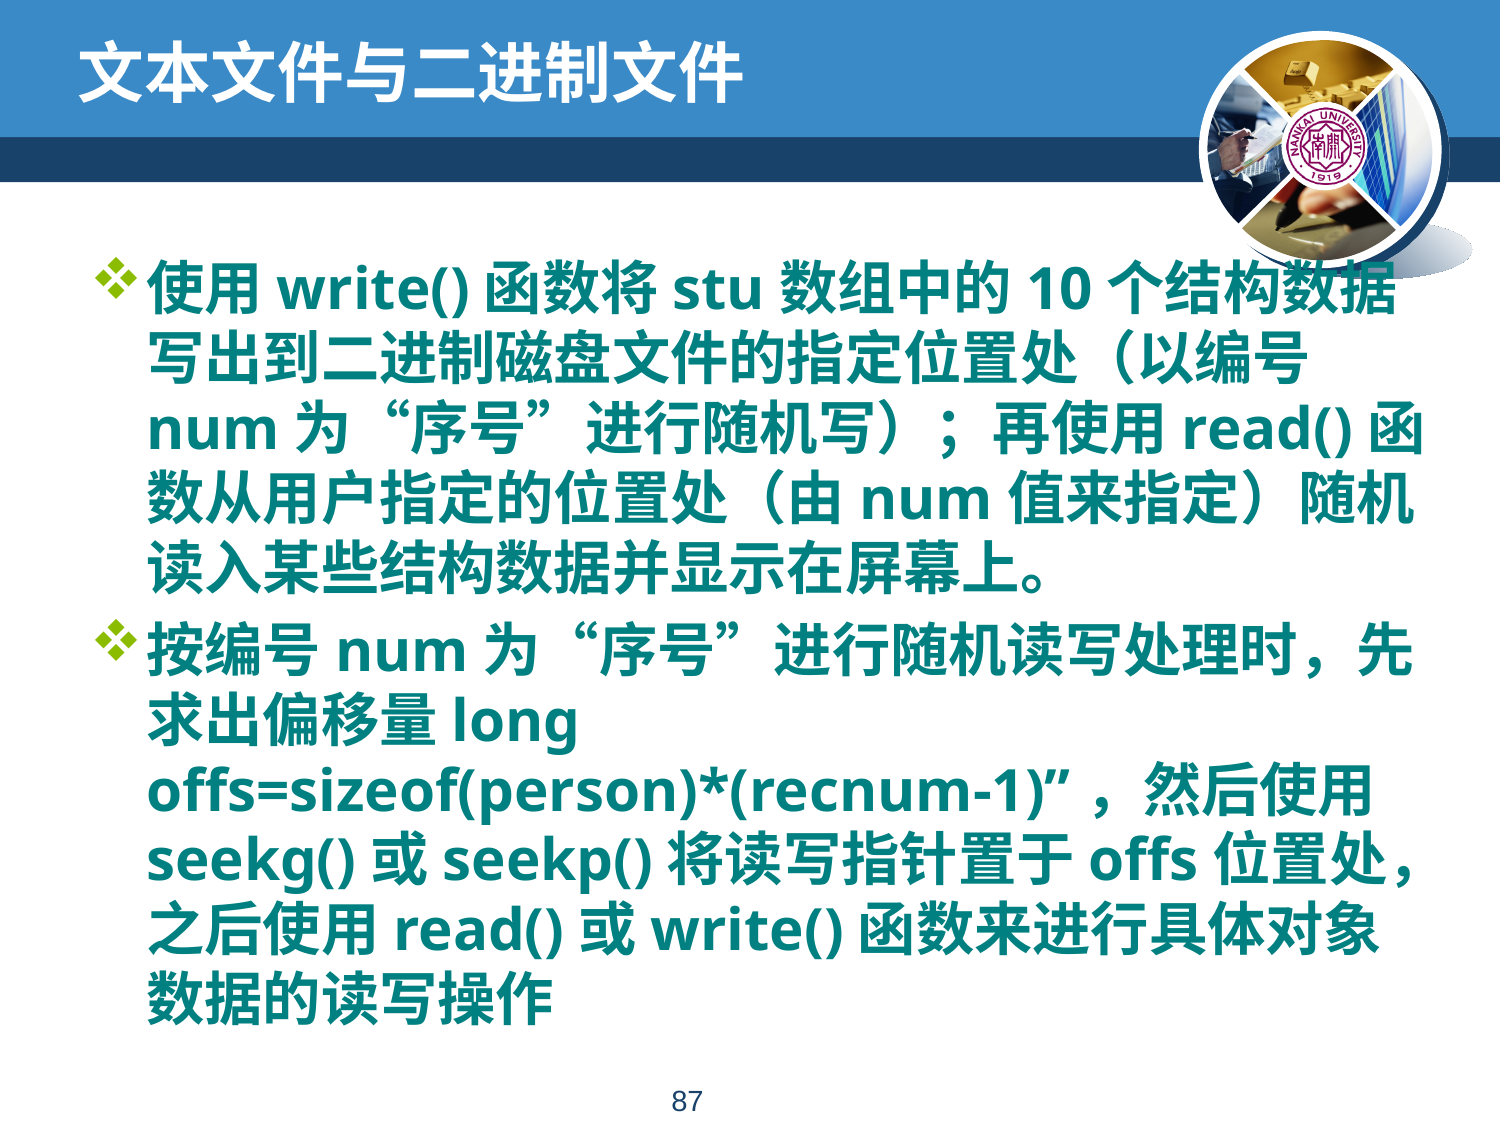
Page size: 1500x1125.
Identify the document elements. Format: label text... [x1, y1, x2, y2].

title 文本文件与二进制文件 [62, 24, 1275, 118]
list 使用write()函数将stu数组中的10个结构数据写出到二进制磁盘文件的指定位置处（以编号num为“序号”进行随机写）；再使用read()函数从用户指定的位置处（由num值来指定）随机读入某些结构数据并显示在屏幕上。 按编号num为“序号”进行随机读写处理时，先求出偏移量long offs=sizeof(person)*(recnum-1)”，然后使用seekg()或seekp()将读写指针置于offs位置处，之后使用read()或write()函数来进行具体对象数据的读写操作 [75, 243, 1447, 1065]
picture [1207, 40, 1433, 243]
slide_number 86 [512, 1074, 863, 1114]
